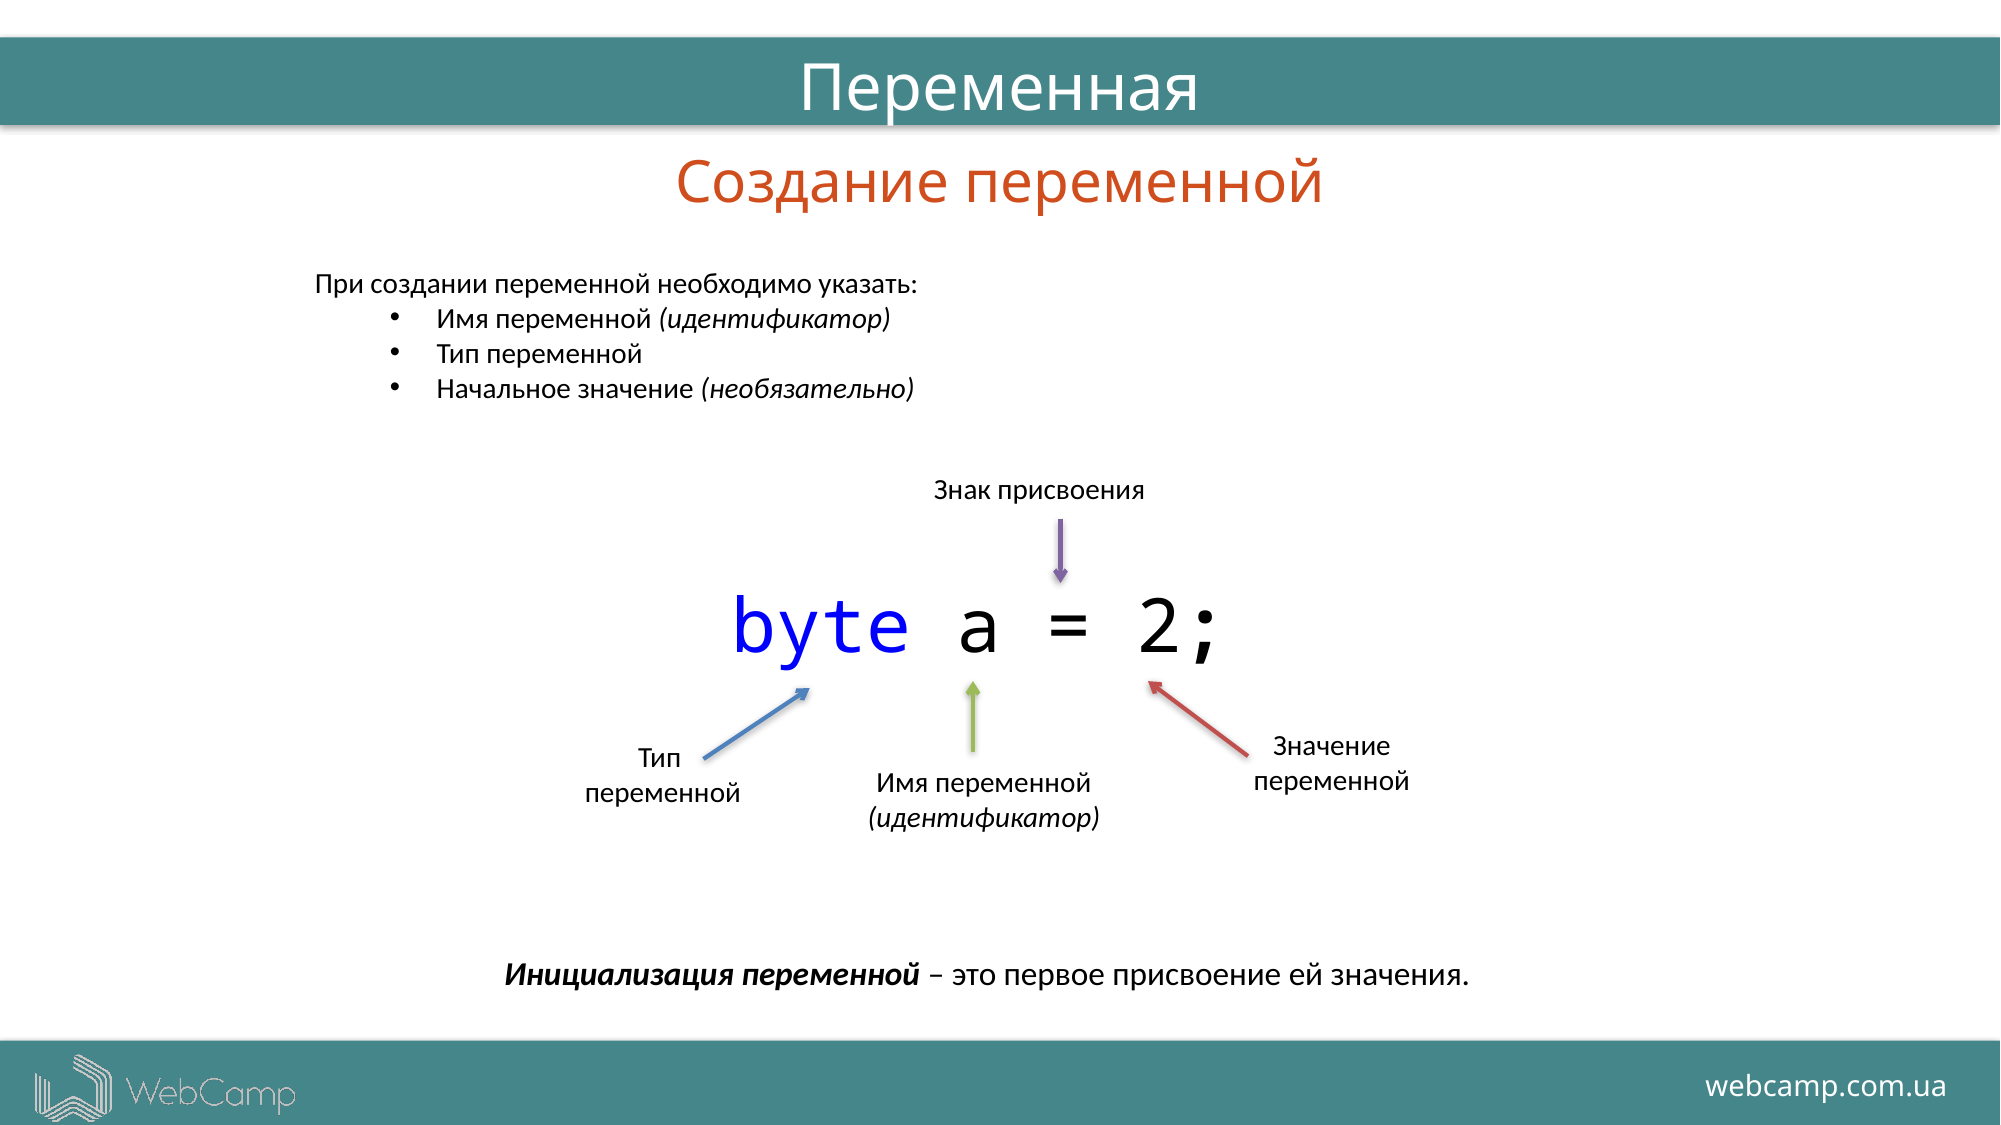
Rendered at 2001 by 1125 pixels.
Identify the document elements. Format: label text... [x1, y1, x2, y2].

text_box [560, 462, 1454, 843]
text_box Создание переменной [324, 138, 1675, 225]
text_box Инициализация переменной – это первое присвоение ей значения. [414, 945, 1561, 1000]
text_box [0, 1037, 2000, 1125]
picture [4, 1044, 326, 1125]
text_box Переменная [324, 37, 1675, 132]
text_box При создании переменной необходимо указать: Имя переменной (идентификатор) Тип переменной Начальное значение (необязательно) [299, 256, 1086, 412]
text_box [0, 34, 2000, 128]
text_box webcamp.com.ua [662, 1059, 1963, 1110]
